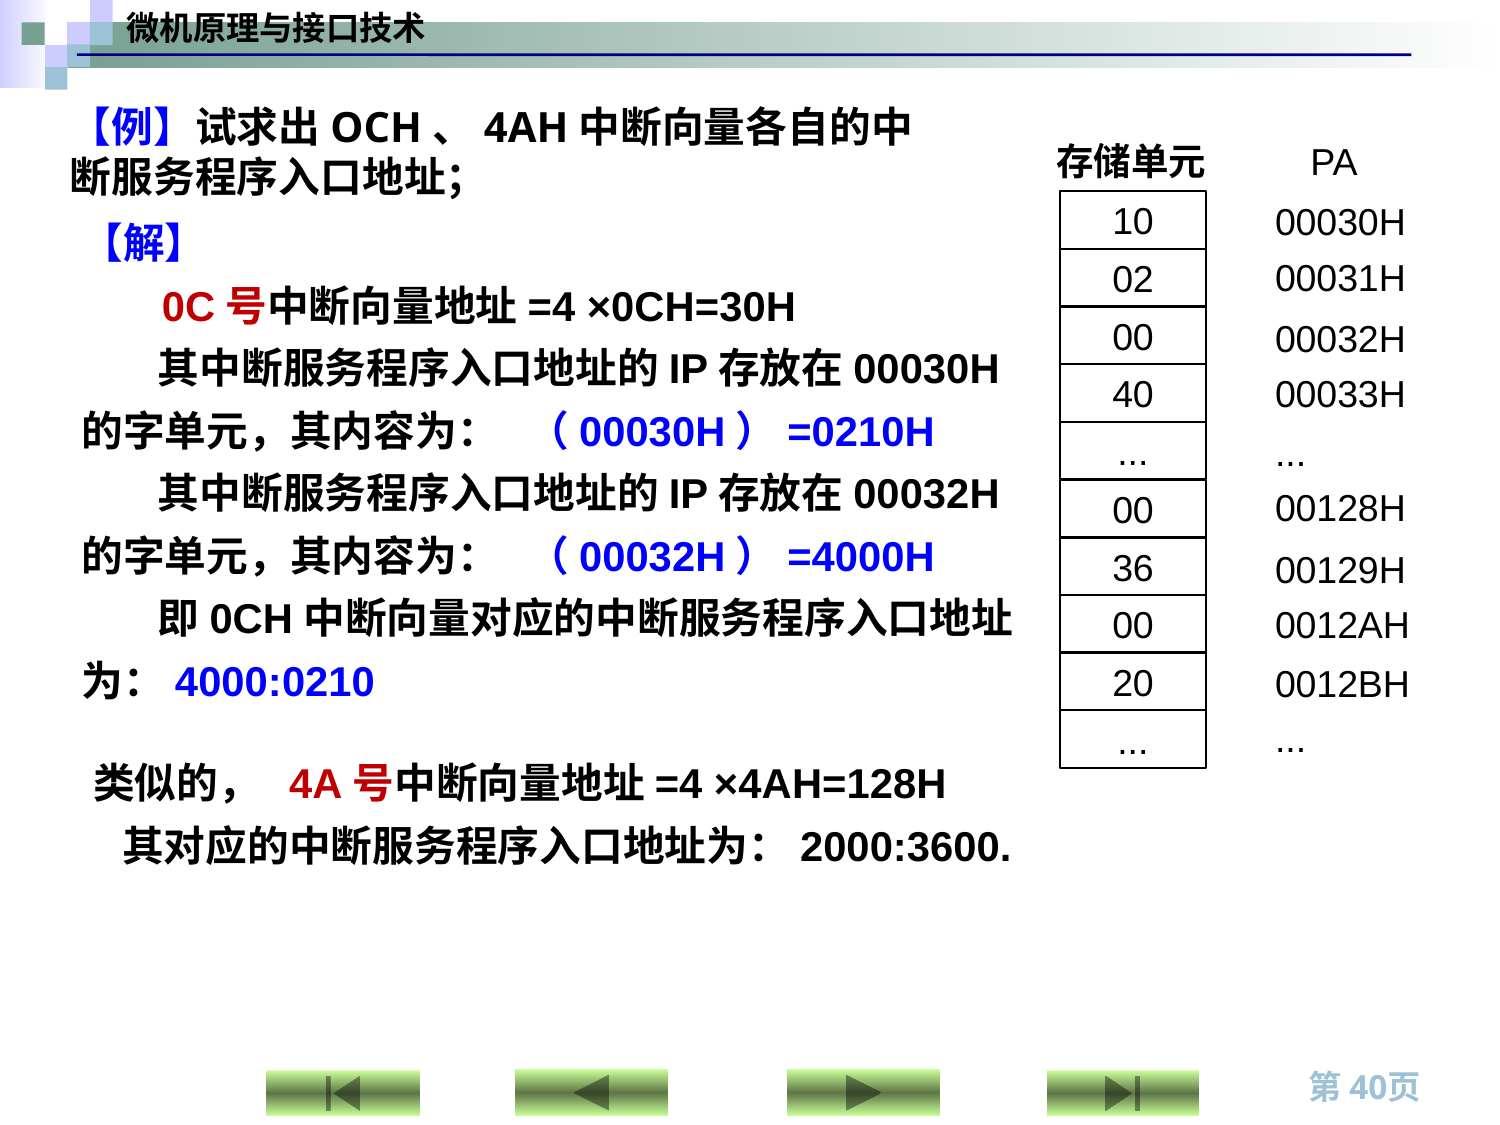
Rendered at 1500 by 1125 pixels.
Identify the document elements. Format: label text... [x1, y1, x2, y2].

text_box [1041, 130, 1466, 769]
text_box 类似的， 4A号中断向量地址=4 ×4AH=128H 其对应的中断服务程序入口地址为：2000:3600. [78, 737, 1332, 878]
text_box 【例】试求出OCH、4AH中断向量各自的中断服务程序入口地址； [55, 93, 964, 209]
text_box 【解】 0C号中断向量地址=4 ×0CH=30H 其中断服务程序入口地址的IP存放在00030H的字单元，其内容为： （00030H）=0210H 其中断服务程序入口地址的IP存放在00032H的字单元，其内容为： （00032H）=4000H 即0CH中断向量对应的中断服务程序入口地址为：4000:0210 [66, 209, 1030, 837]
